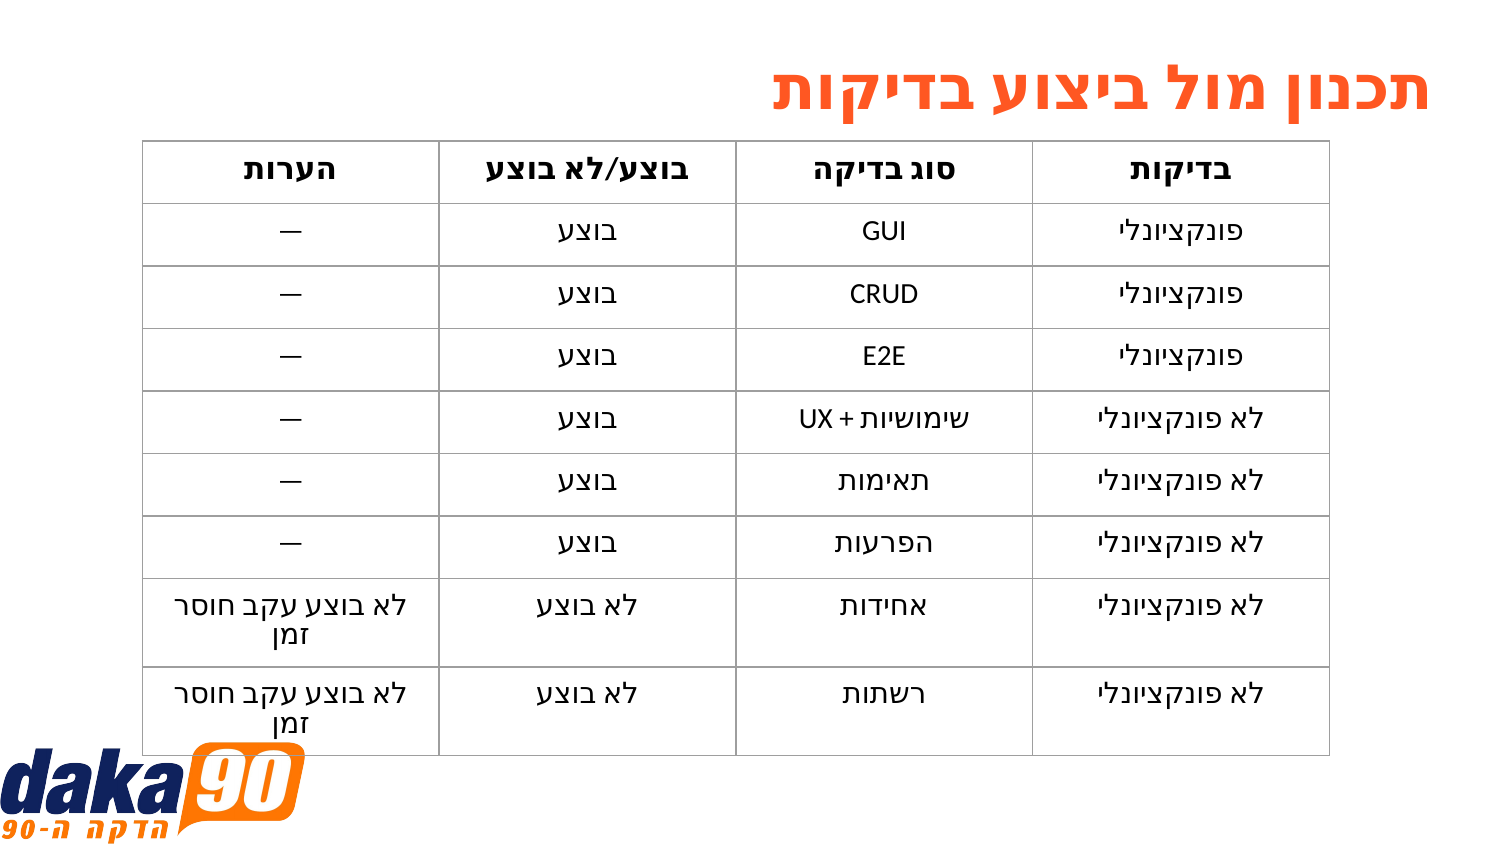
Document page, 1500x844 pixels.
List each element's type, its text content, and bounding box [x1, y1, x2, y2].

table_cell בוצע [440, 392, 735, 453]
table_cell שימושיות + UX [737, 392, 1032, 453]
table_cell בוצע [440, 204, 735, 265]
table_header בדיקות [1033, 142, 1329, 203]
table_cell — [143, 267, 438, 328]
table_cell לא פונקציונלי [1033, 668, 1329, 755]
table_cell לא בוצע [440, 668, 735, 755]
table_header סוג בדיקה [737, 142, 1032, 203]
table_cell E2E [737, 329, 1032, 390]
picture [0, 742, 305, 844]
table_cell לא פונקציונלי [1033, 392, 1329, 453]
table_cell לא בוצע [440, 579, 735, 666]
table_cell אחידות [737, 579, 1032, 666]
table_cell רשתות [737, 668, 1032, 755]
table_cell בוצע [440, 454, 735, 515]
table_cell תאימות [737, 454, 1032, 515]
table_cell פונקציונלי [1033, 267, 1329, 328]
table_header הערות [143, 142, 438, 203]
title תכנון מול ביצוע בדיקות [51, 47, 1449, 142]
table_cell GUI [737, 204, 1032, 265]
table_cell — [143, 204, 438, 265]
table_cell בוצע [440, 267, 735, 328]
table_cell — [143, 329, 438, 390]
table_cell לא פונקציונלי [1033, 454, 1329, 515]
table_cell — [143, 392, 438, 453]
table_cell CRUD [737, 267, 1032, 328]
table_header בוצע/לא בוצע [440, 142, 735, 203]
table_cell לא בוצע עקב חוסר זמן [143, 579, 438, 666]
table_cell פונקציונלי [1033, 329, 1329, 390]
table_cell לא פונקציונלי [1033, 579, 1329, 666]
table_cell בוצע [440, 329, 735, 390]
table_cell — [143, 454, 438, 515]
table_cell בוצע [440, 517, 735, 578]
table_cell הפרעות [737, 517, 1032, 578]
table_cell — [143, 517, 438, 578]
table_cell לא בוצע עקב חוסר זמן [143, 668, 438, 755]
table_cell פונקציונלי [1033, 204, 1329, 265]
table_cell לא פונקציונלי [1033, 517, 1329, 578]
